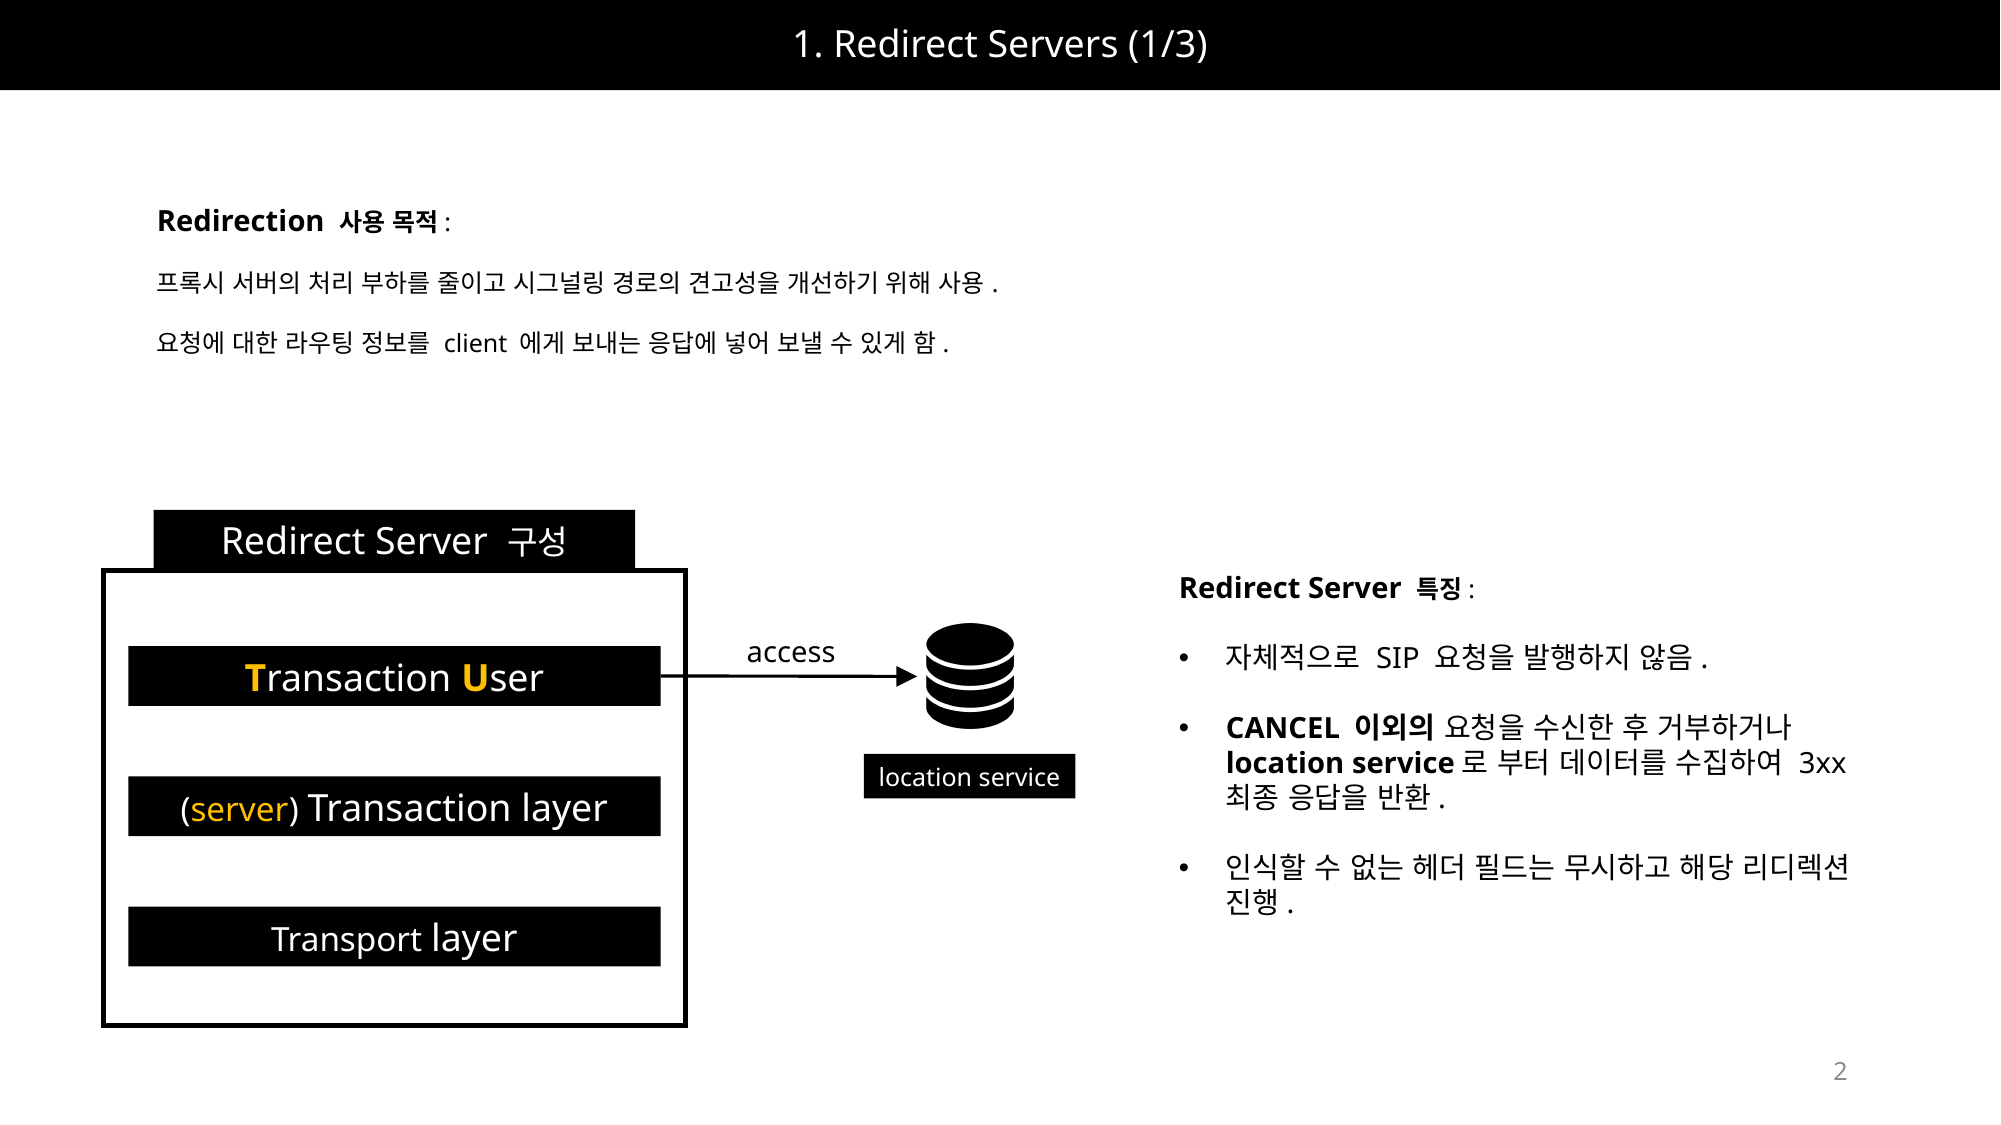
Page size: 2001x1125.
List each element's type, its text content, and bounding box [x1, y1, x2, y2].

text_box Redirect Server 특징: 자체적으로 SIP 요청을 발행하지 않음. CANCEL 이외의 요청을 수신한 후 거부하거나 location service로 부터 데이터를 수집하여 3xx 최종 응답을 반환. 인식할 수 없는 헤더 필드는 무시하고 해당 리디렉션 진행. [1164, 562, 1927, 927]
text_box Redirection 사용 목적: 프록시 서버의 처리 부하를 줄이고 시그널링 경로의 견고성을 개선하기 위해 사용. 요청에 대한 라우팅 정보를 client 에게 보내는 응답에 넣어 보낼 수 있게 함. [142, 160, 1014, 365]
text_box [103, 509, 1073, 1026]
title 1. Redirect Servers (1/3) [0, 0, 2000, 91]
slide_number 2 [1412, 1042, 1863, 1103]
